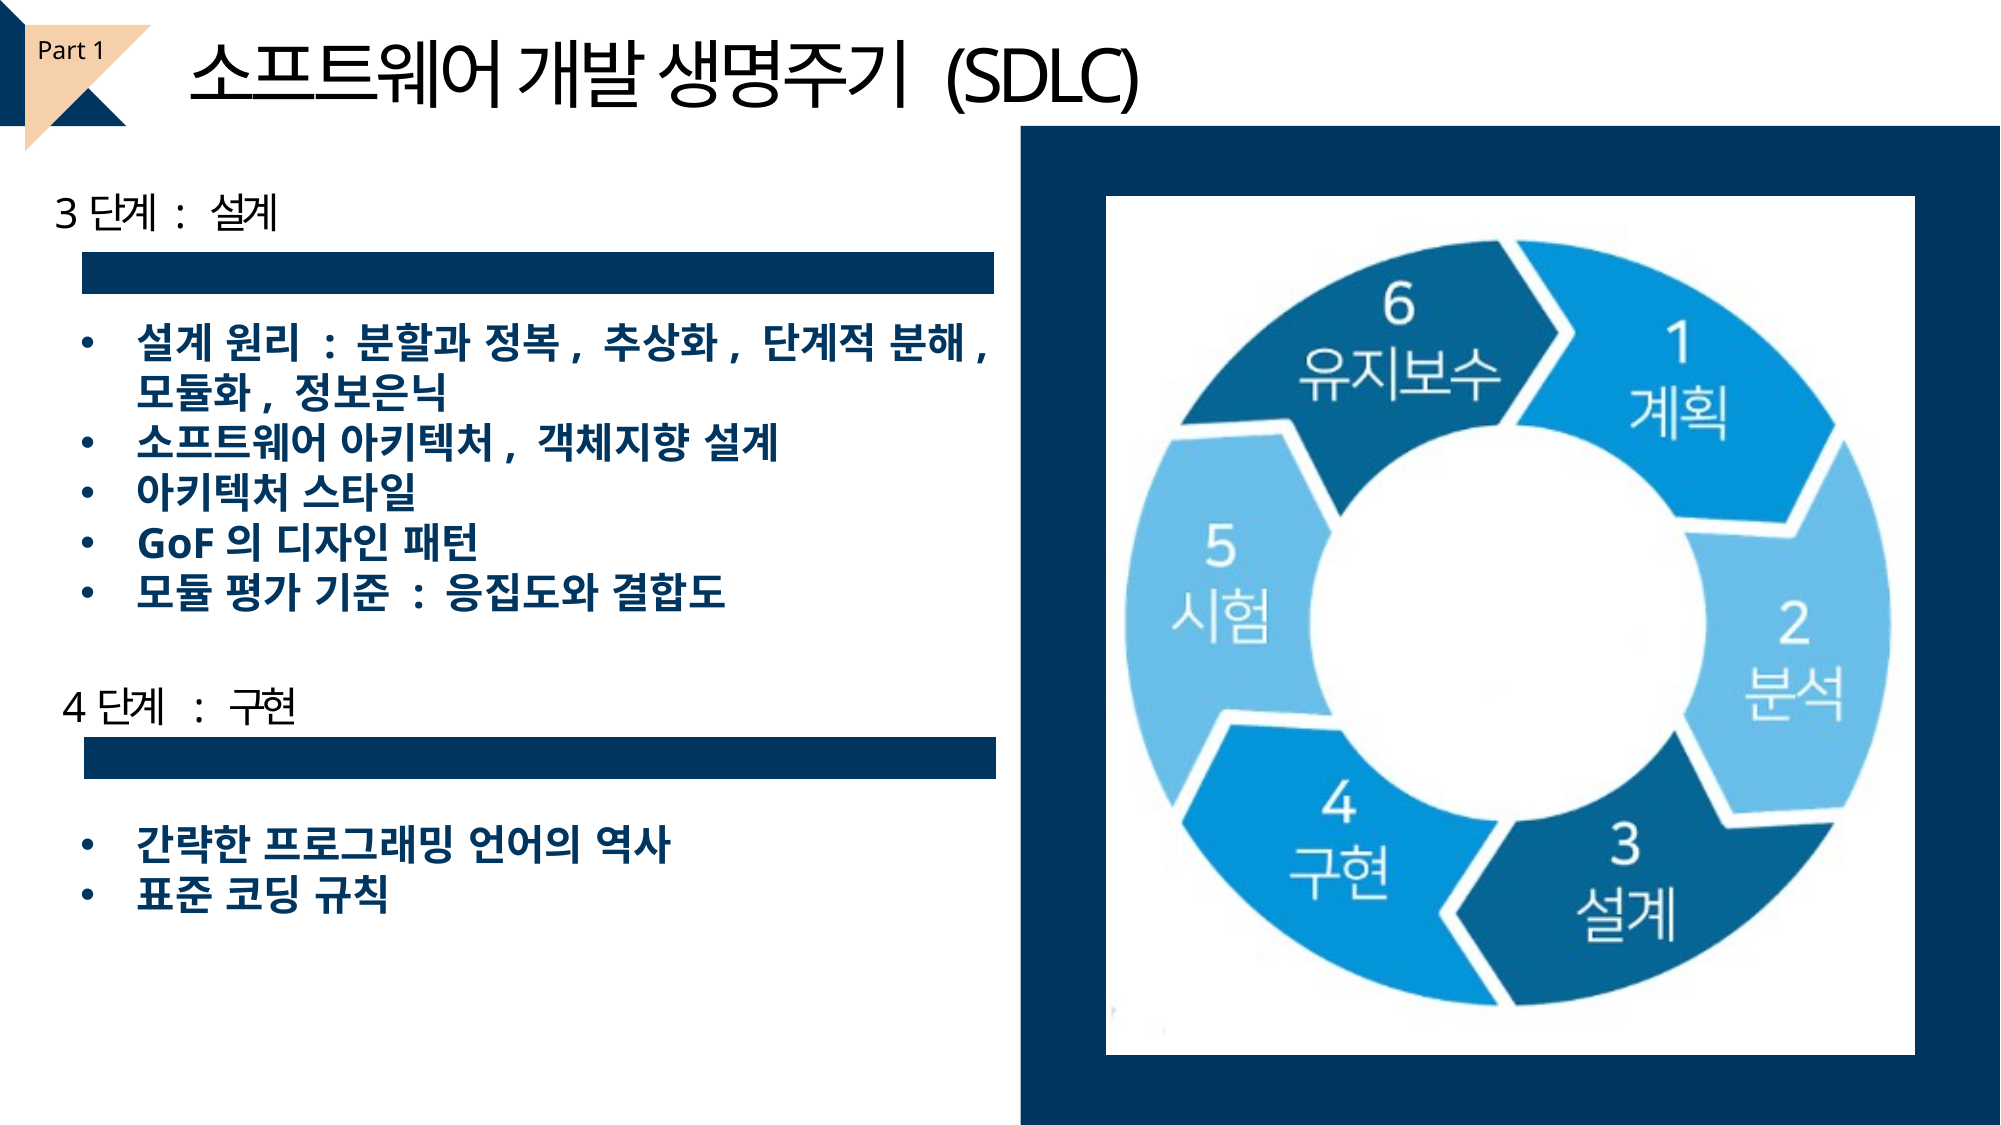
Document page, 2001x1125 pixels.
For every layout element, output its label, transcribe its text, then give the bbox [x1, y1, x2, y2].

text_box [0, 0, 25, 128]
text_box 소프트웨어 개발 생명주기 (SDLC) [172, 19, 1156, 215]
text_box [24, 23, 154, 56]
text_box 간략한 프로그래밍 언어의 역사 표준 코딩 규칙 [65, 811, 1045, 927]
text_box 설계 원리 : 분할과 정복, 추상화, 단계적 분해, 모듈화, 정보은닉 소프트웨어 아키텍처, 객체지향 설계 아키텍처 스타일 GoF의 디자인 패턴 모듈 평가 기준 : 응집도와 결합도 [65, 309, 1021, 625]
text_box [24, 73, 105, 154]
text_box Part 1 [22, 27, 122, 73]
text_box 4단계 : 구현 [47, 673, 314, 739]
text_box [51, 88, 129, 128]
text_box [1020, 125, 2000, 1125]
picture [1106, 196, 1915, 1055]
text_box 3단계 : 설계 [39, 179, 301, 244]
